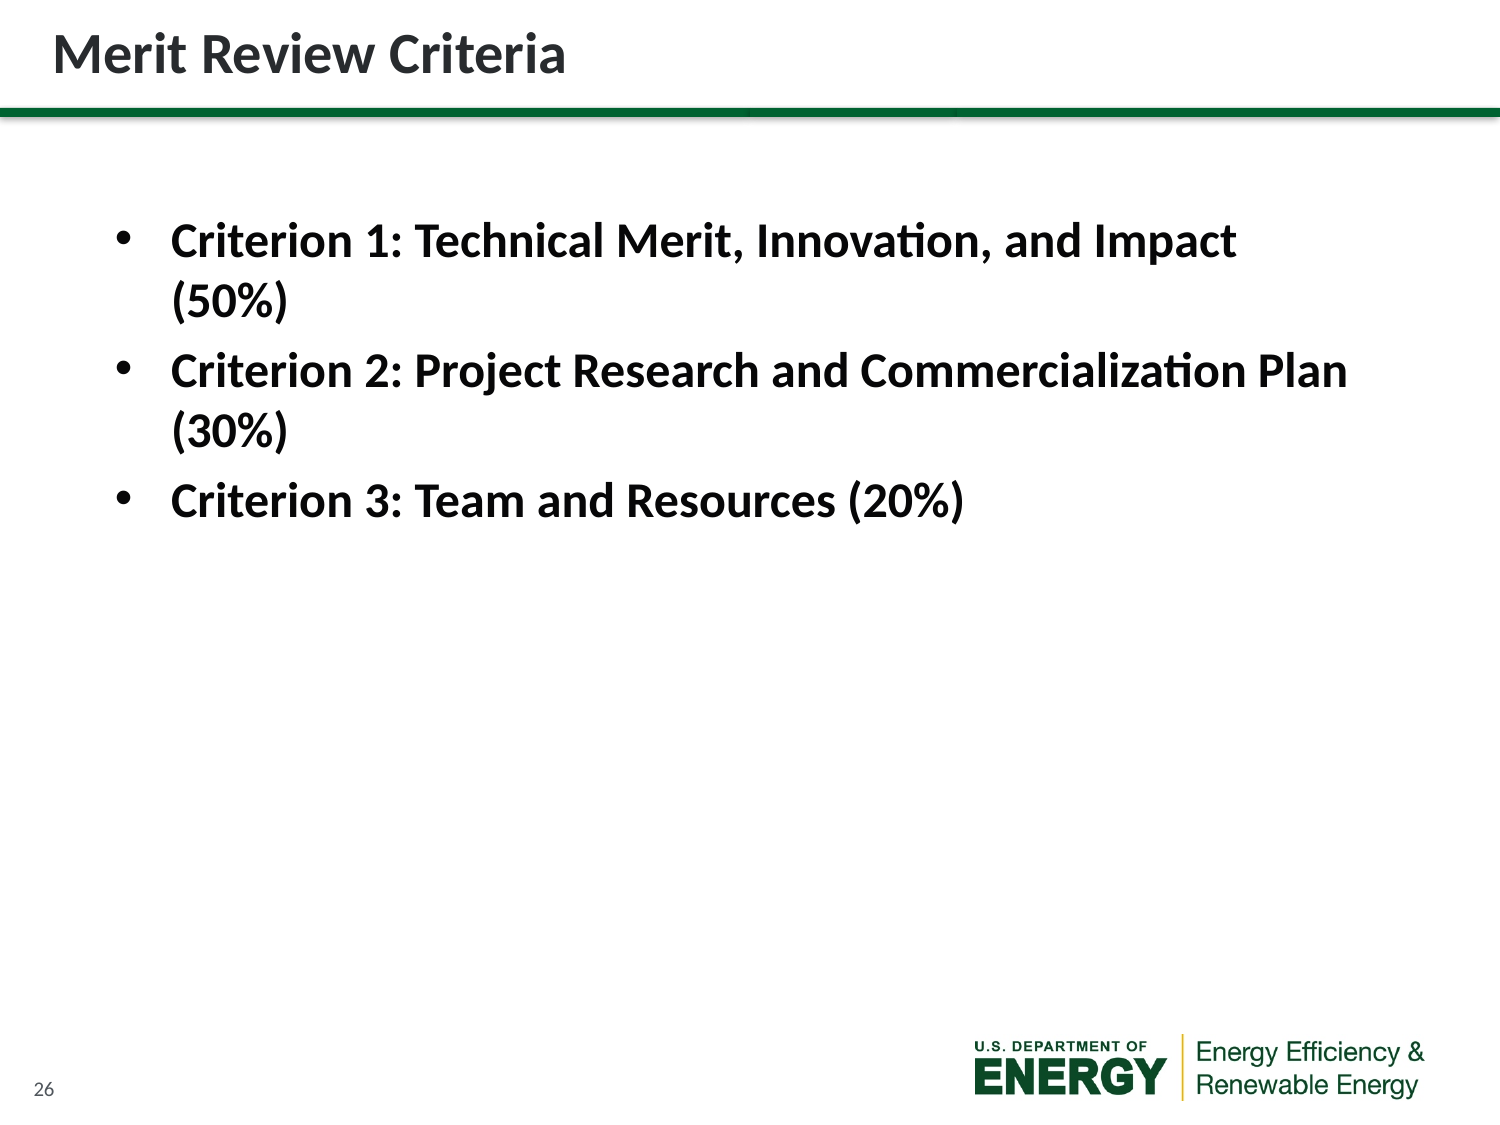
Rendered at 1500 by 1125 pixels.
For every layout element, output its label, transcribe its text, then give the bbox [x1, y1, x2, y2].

picture [975, 1034, 1425, 1101]
title Merit Review Criteria [37, 0, 1313, 113]
list Criterion 1: Technical Merit, Innovation, and Impact (50%) Criterion 2: Project Research and Commercialization Plan (30%) Criterion 3: Team and Resources (20%) [99, 200, 1375, 977]
